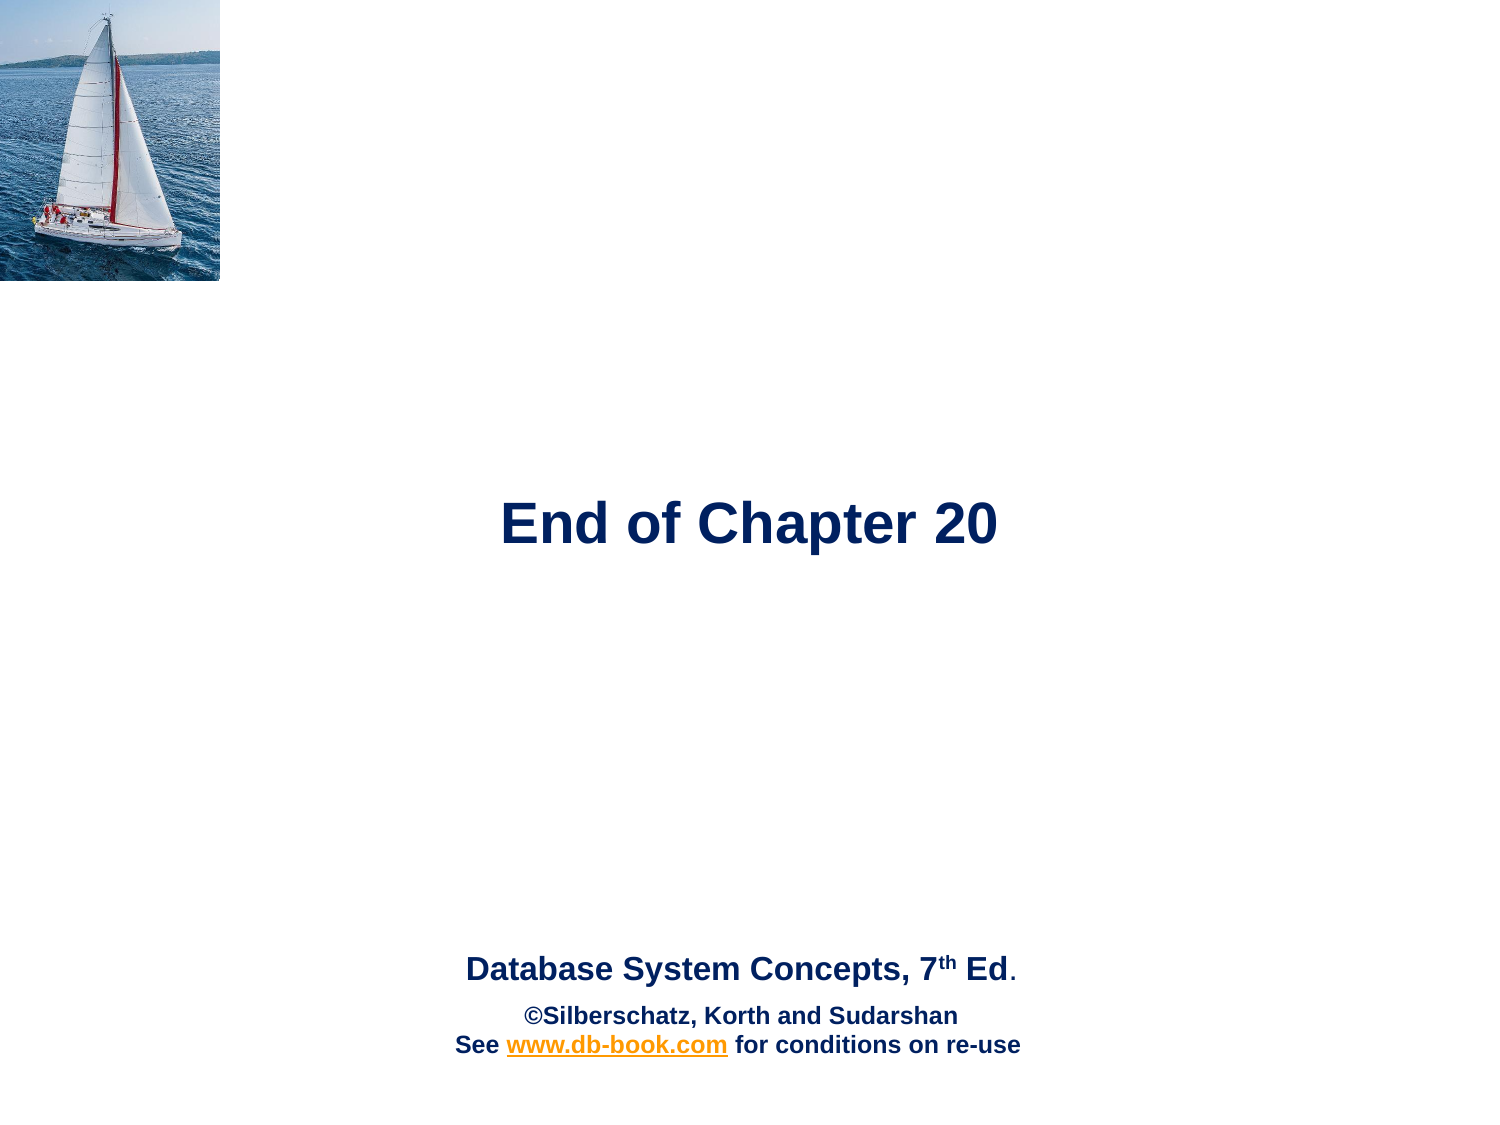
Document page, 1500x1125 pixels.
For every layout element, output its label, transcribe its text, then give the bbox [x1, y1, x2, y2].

picture [0, 0, 220, 281]
title End of Chapter 20 [112, 374, 1388, 563]
